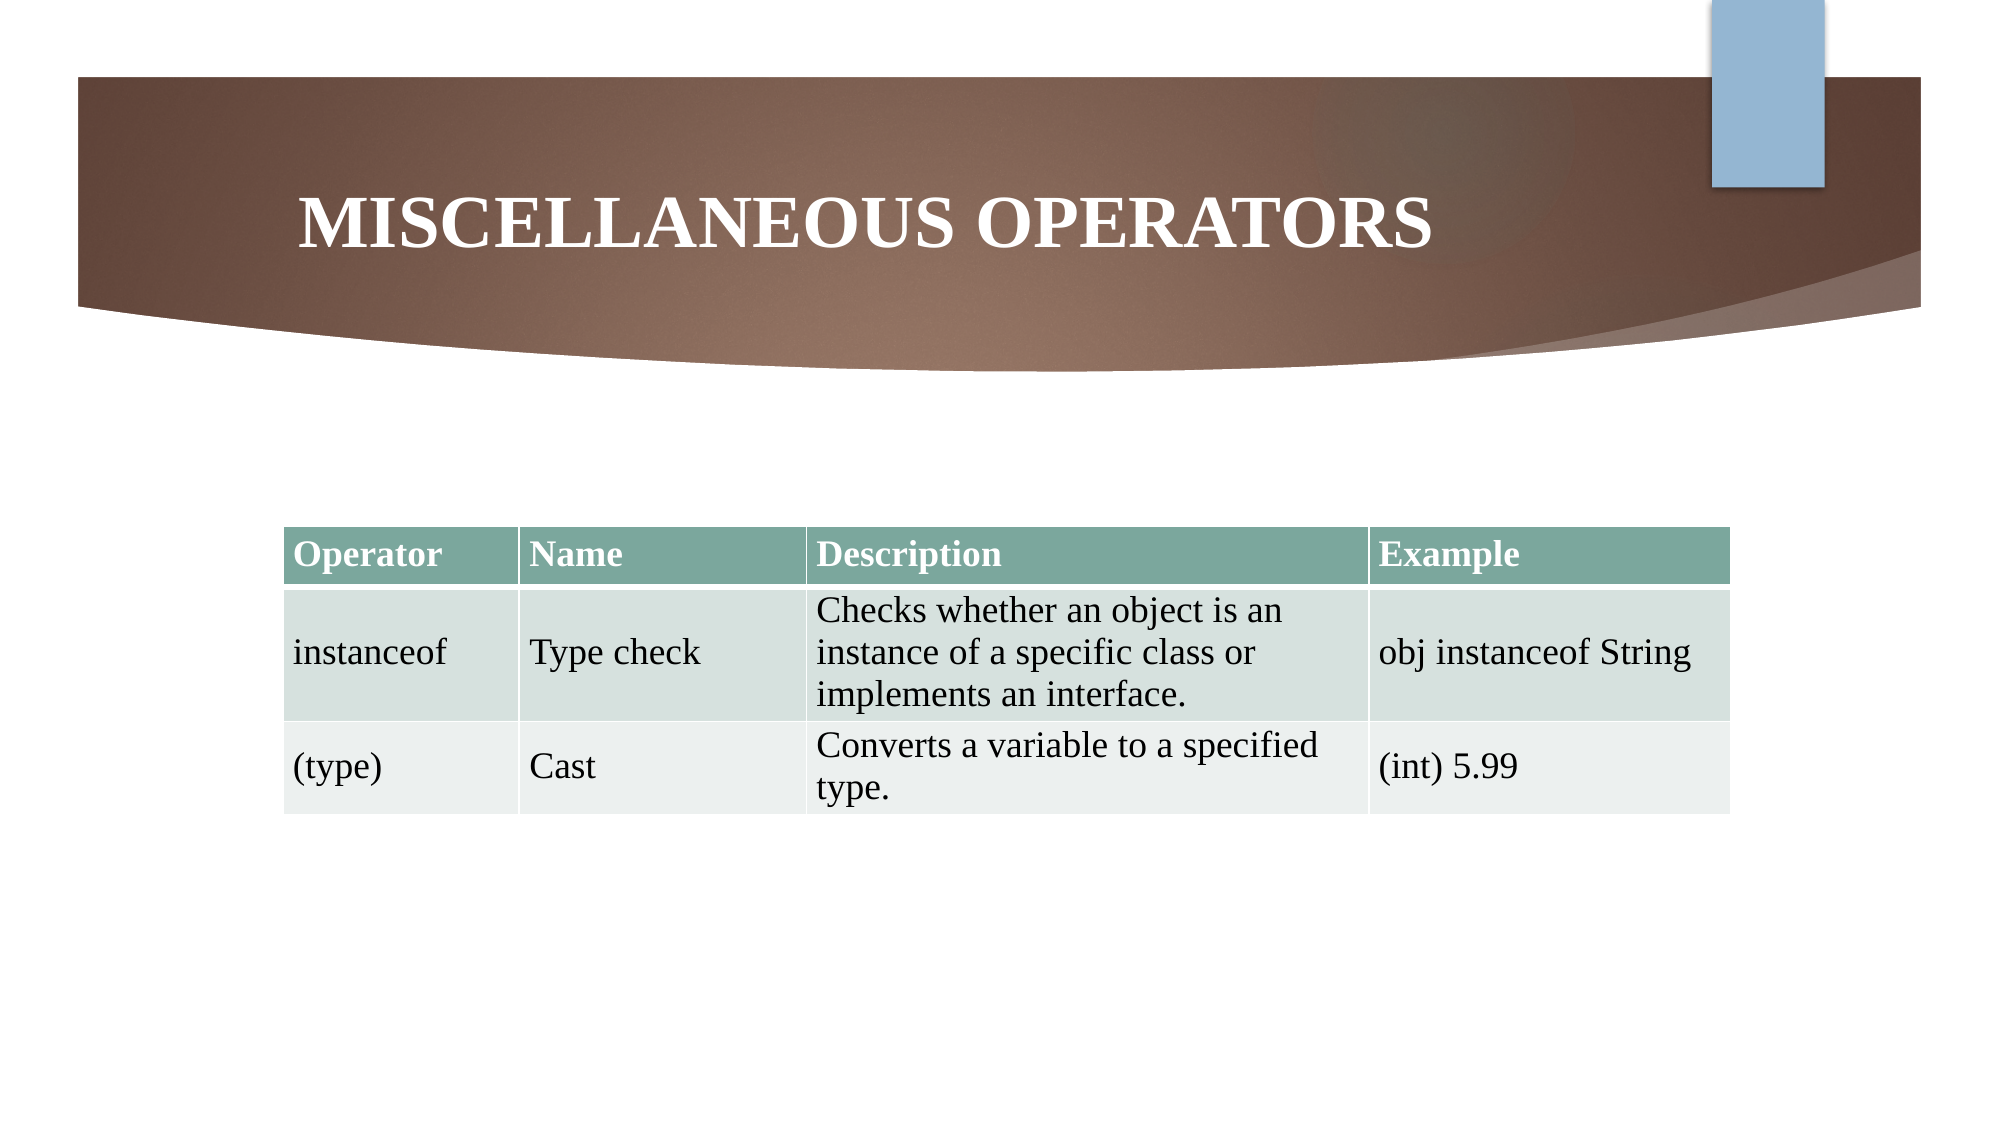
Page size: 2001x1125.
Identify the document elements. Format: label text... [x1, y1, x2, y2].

table_cell (int) 5.99 [1370, 722, 1730, 814]
title MISCELLANEOUS OPERATORS [189, 159, 1627, 276]
table_header Operator [284, 527, 518, 584]
table_cell (type) [284, 722, 518, 814]
table_cell Cast [520, 722, 806, 814]
table_cell obj instanceof String [1370, 590, 1730, 721]
table_cell Type check [520, 590, 806, 721]
table_header Example [1370, 527, 1730, 584]
table_header Name [520, 527, 806, 584]
table_header Description [807, 527, 1368, 584]
table_cell instanceof [284, 590, 518, 721]
table_cell Checks whether an object is an instance of a specific class or implements an interface. [807, 590, 1368, 721]
table_cell Converts a variable to a specified type. [807, 722, 1368, 814]
